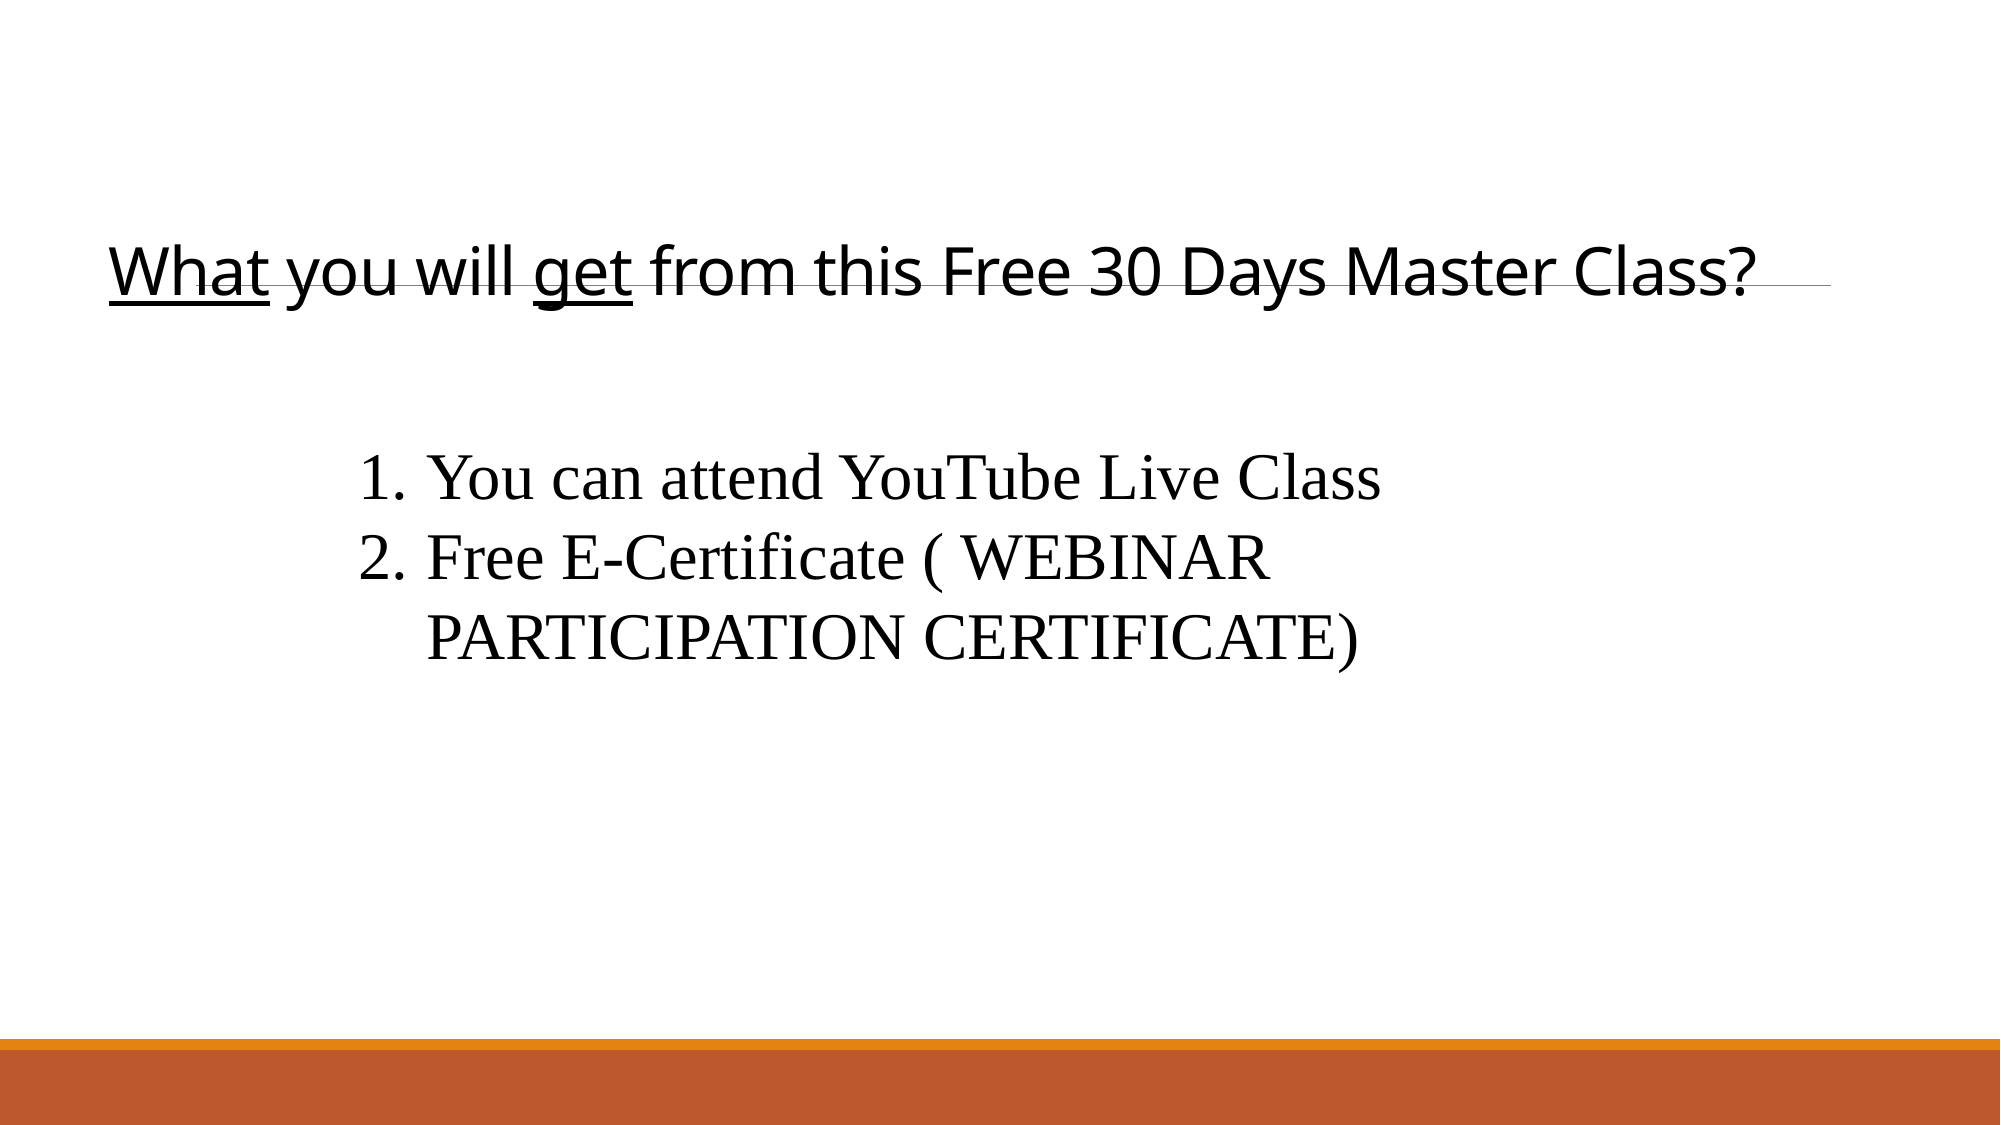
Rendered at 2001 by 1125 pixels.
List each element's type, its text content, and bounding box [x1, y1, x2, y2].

title What you will get from this Free 30 Days Master Class? [95, 211, 1898, 317]
text_box You can attend YouTube Live Class Free E-Certificate ( WEBINAR PARTICIPATION CERTIFICATE) [345, 426, 1593, 680]
